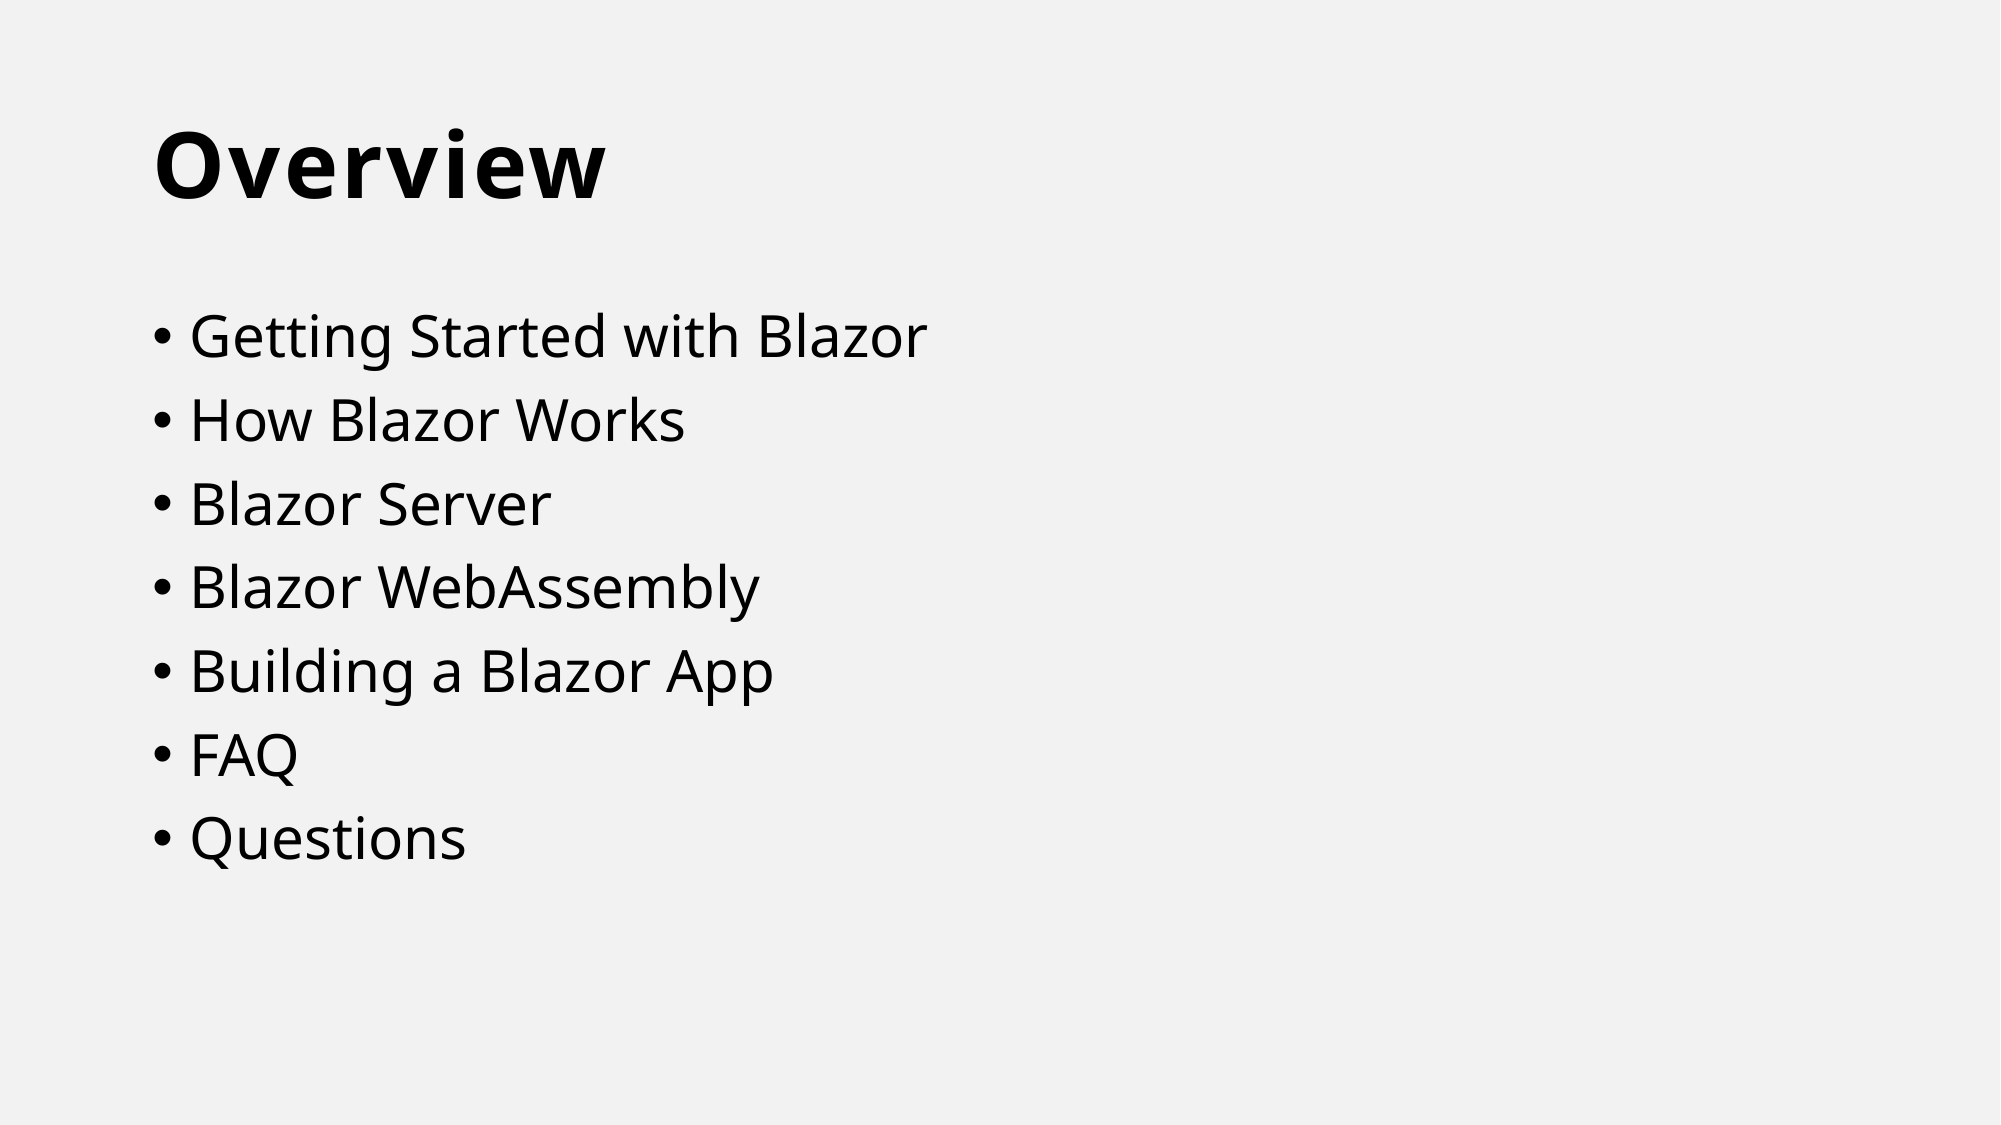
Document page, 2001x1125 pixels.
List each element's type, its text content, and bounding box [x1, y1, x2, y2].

title Overview [137, 59, 1863, 278]
list Getting Started with Blazor How Blazor Works Blazor Server Blazor WebAssembly Building a Blazor App FAQ Questions [137, 299, 1863, 1014]
